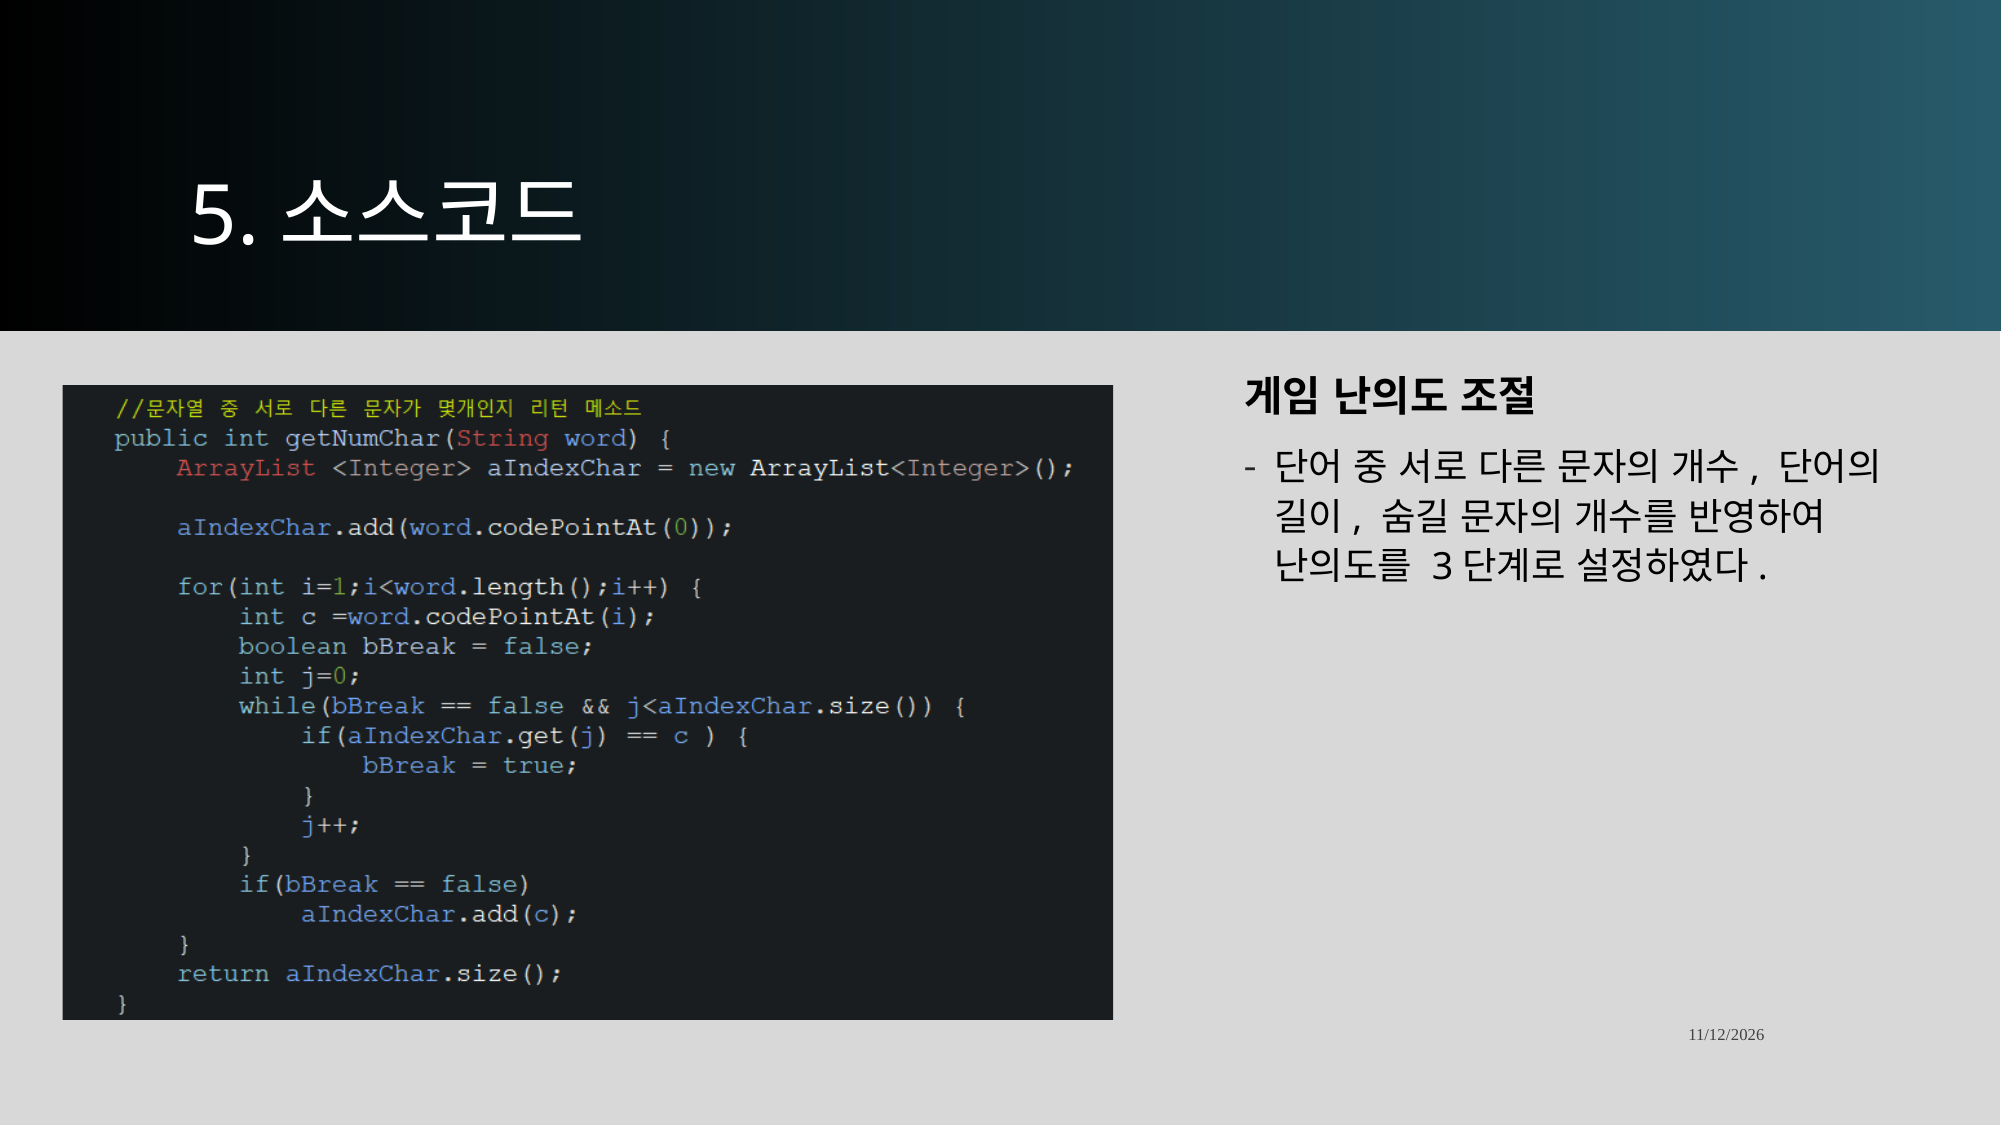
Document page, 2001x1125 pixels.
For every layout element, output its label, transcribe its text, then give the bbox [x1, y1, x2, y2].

title 5.소스코드 [174, 105, 1825, 331]
list 게임 난의도 조절 단어 중 서로 다른 문자의 개수, 단어의 길이, 숨길 문자의 개수를 반영하여 난의도를 3단계로 설정하였다. [1229, 357, 1955, 878]
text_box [62, 385, 1114, 1020]
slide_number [1305, 991, 1780, 1052]
